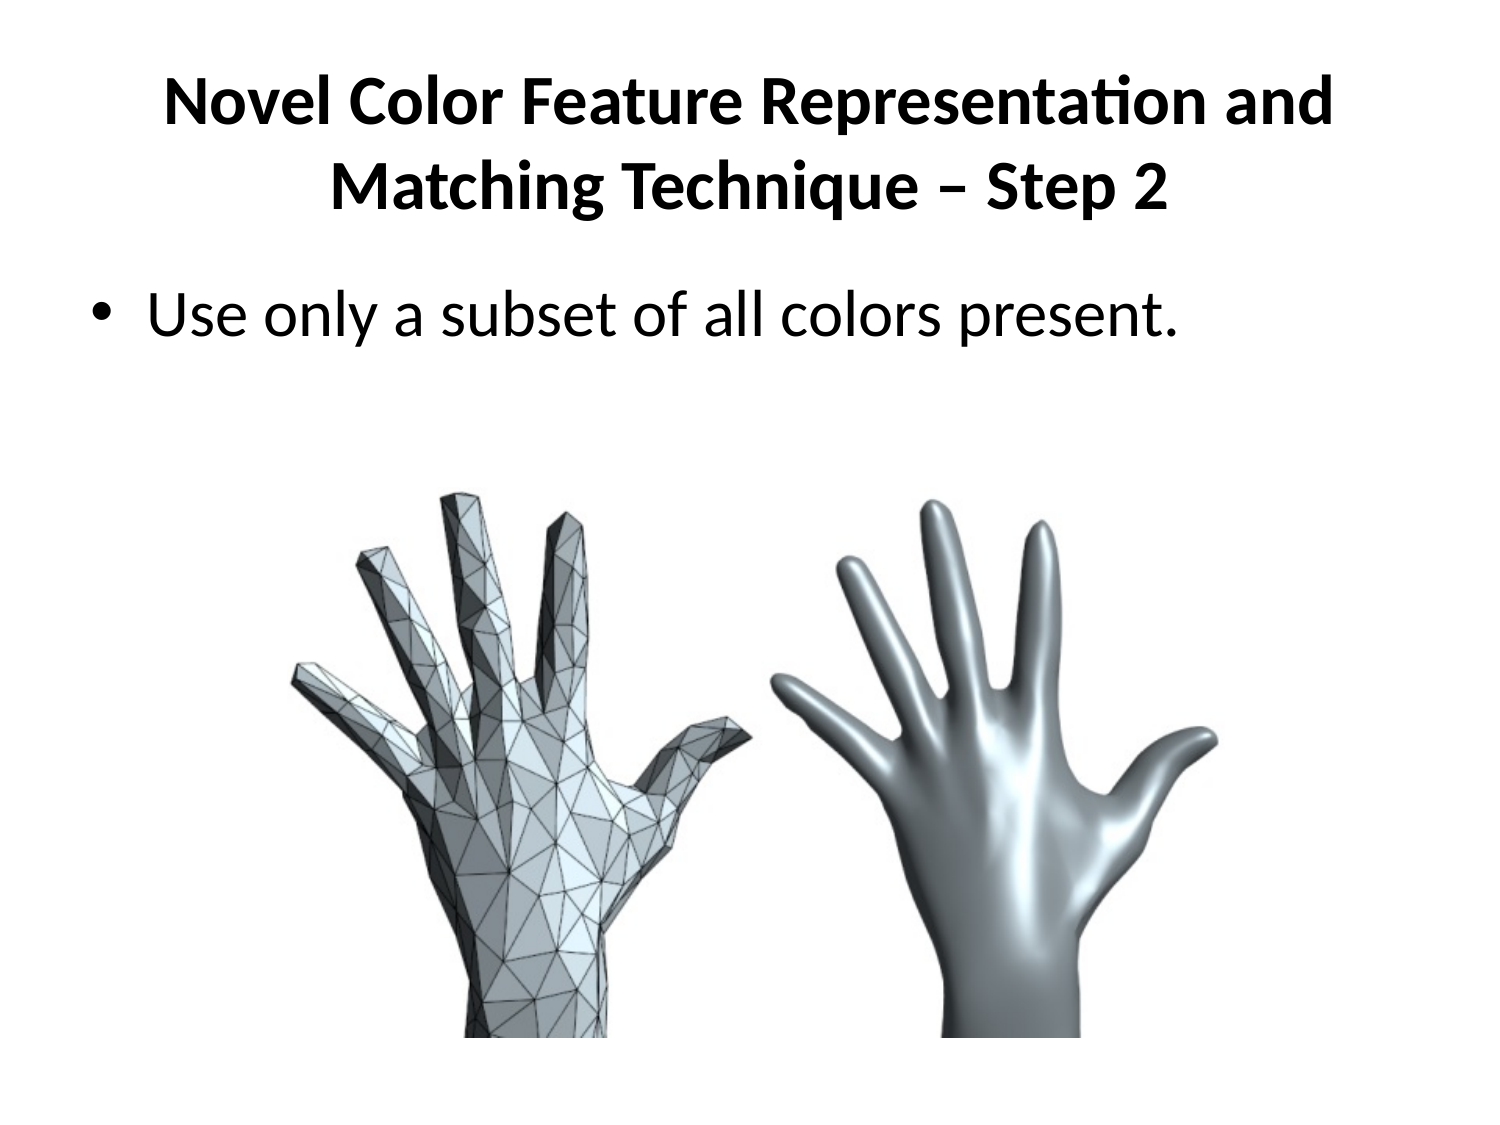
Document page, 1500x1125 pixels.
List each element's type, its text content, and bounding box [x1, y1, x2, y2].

title Novel Color Feature Representation and Matching Technique – Step 2 [75, 45, 1425, 233]
picture [287, 487, 1226, 1038]
list Use only a subset of all colors present. [75, 262, 1425, 1005]
